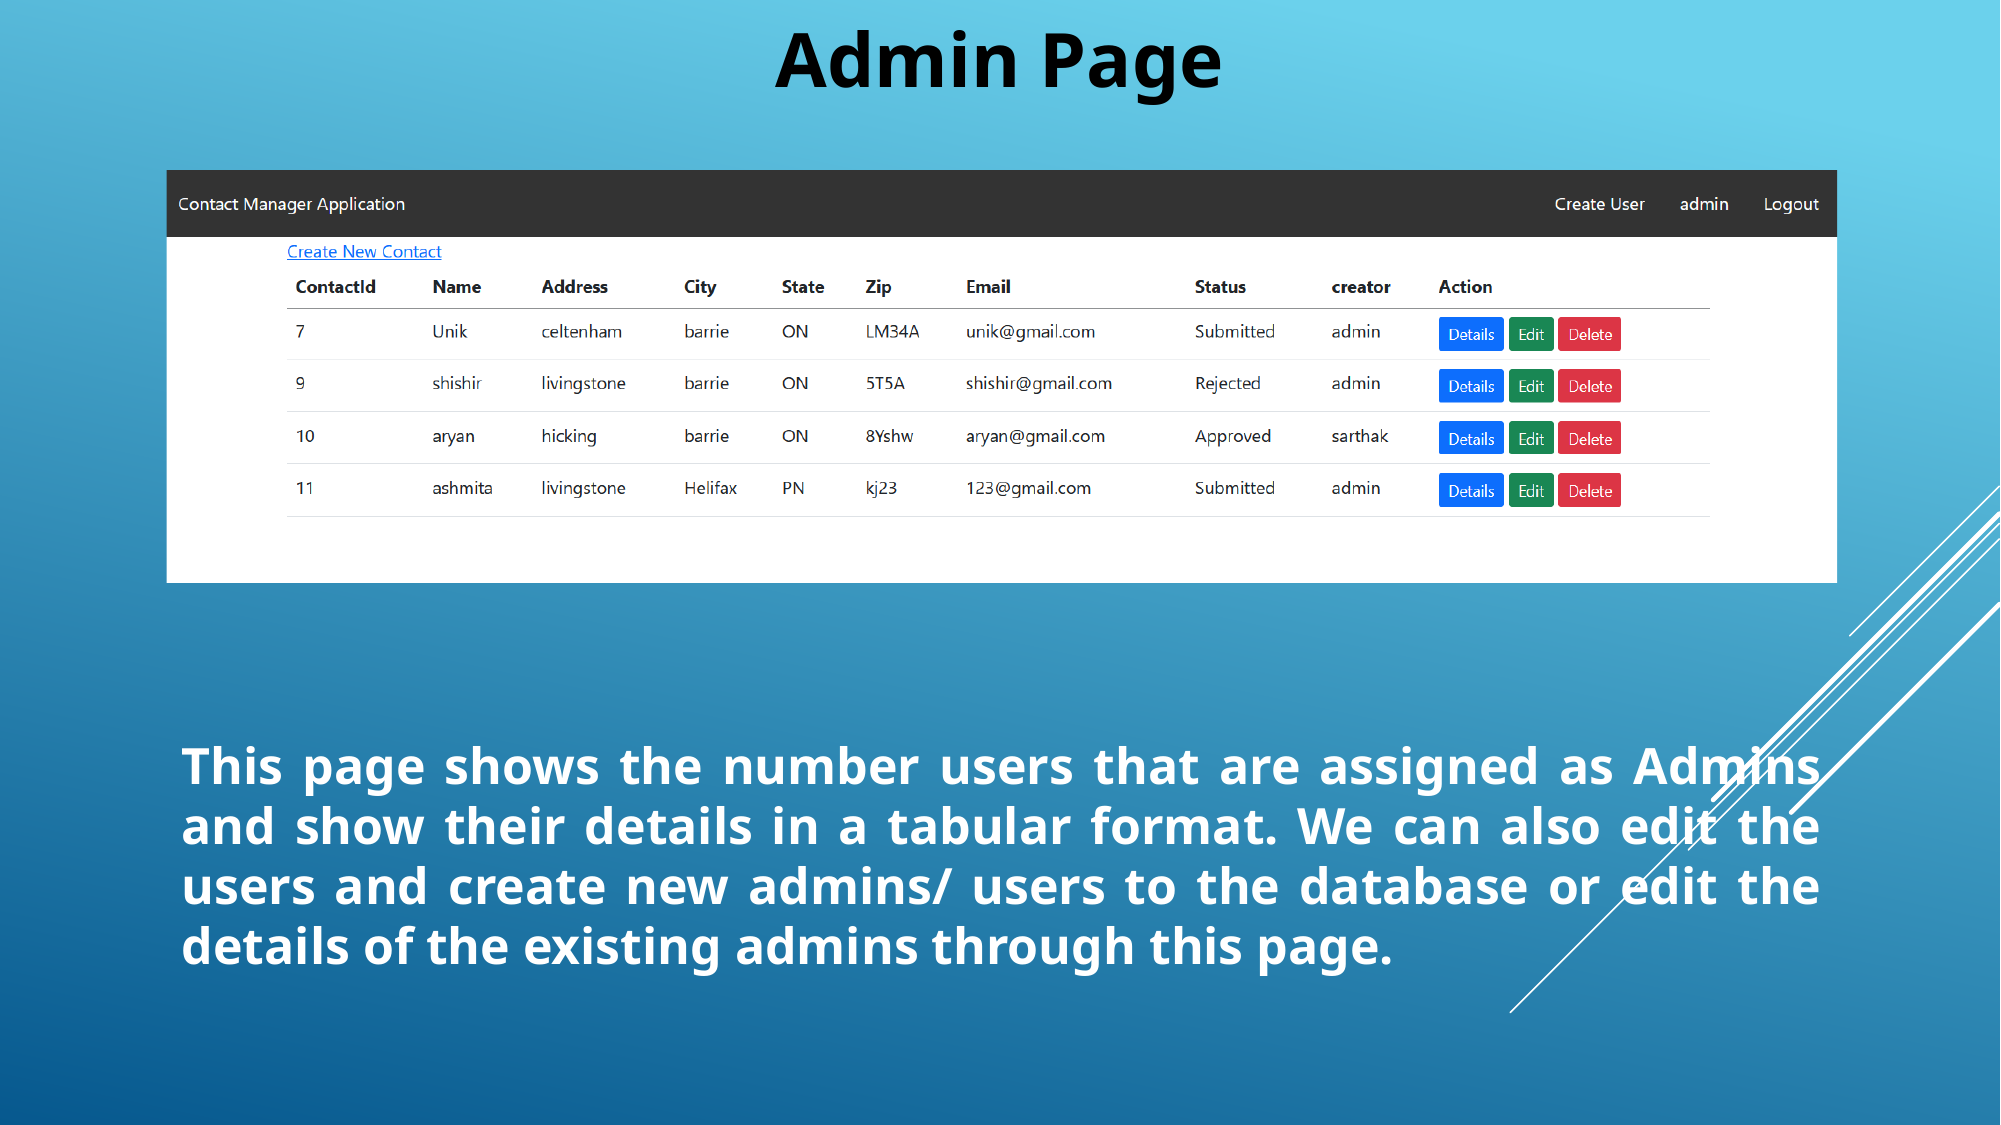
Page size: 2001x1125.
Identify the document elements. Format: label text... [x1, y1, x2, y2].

text_box This page shows the number users that are assigned as Admins and show their details in a tabular format. We can also edit the users and create new admins/ users to the database or edit the details of the existing admins through this page. [166, 726, 1838, 982]
picture [166, 170, 1838, 584]
text_box Admin Page [760, 4, 1240, 110]
